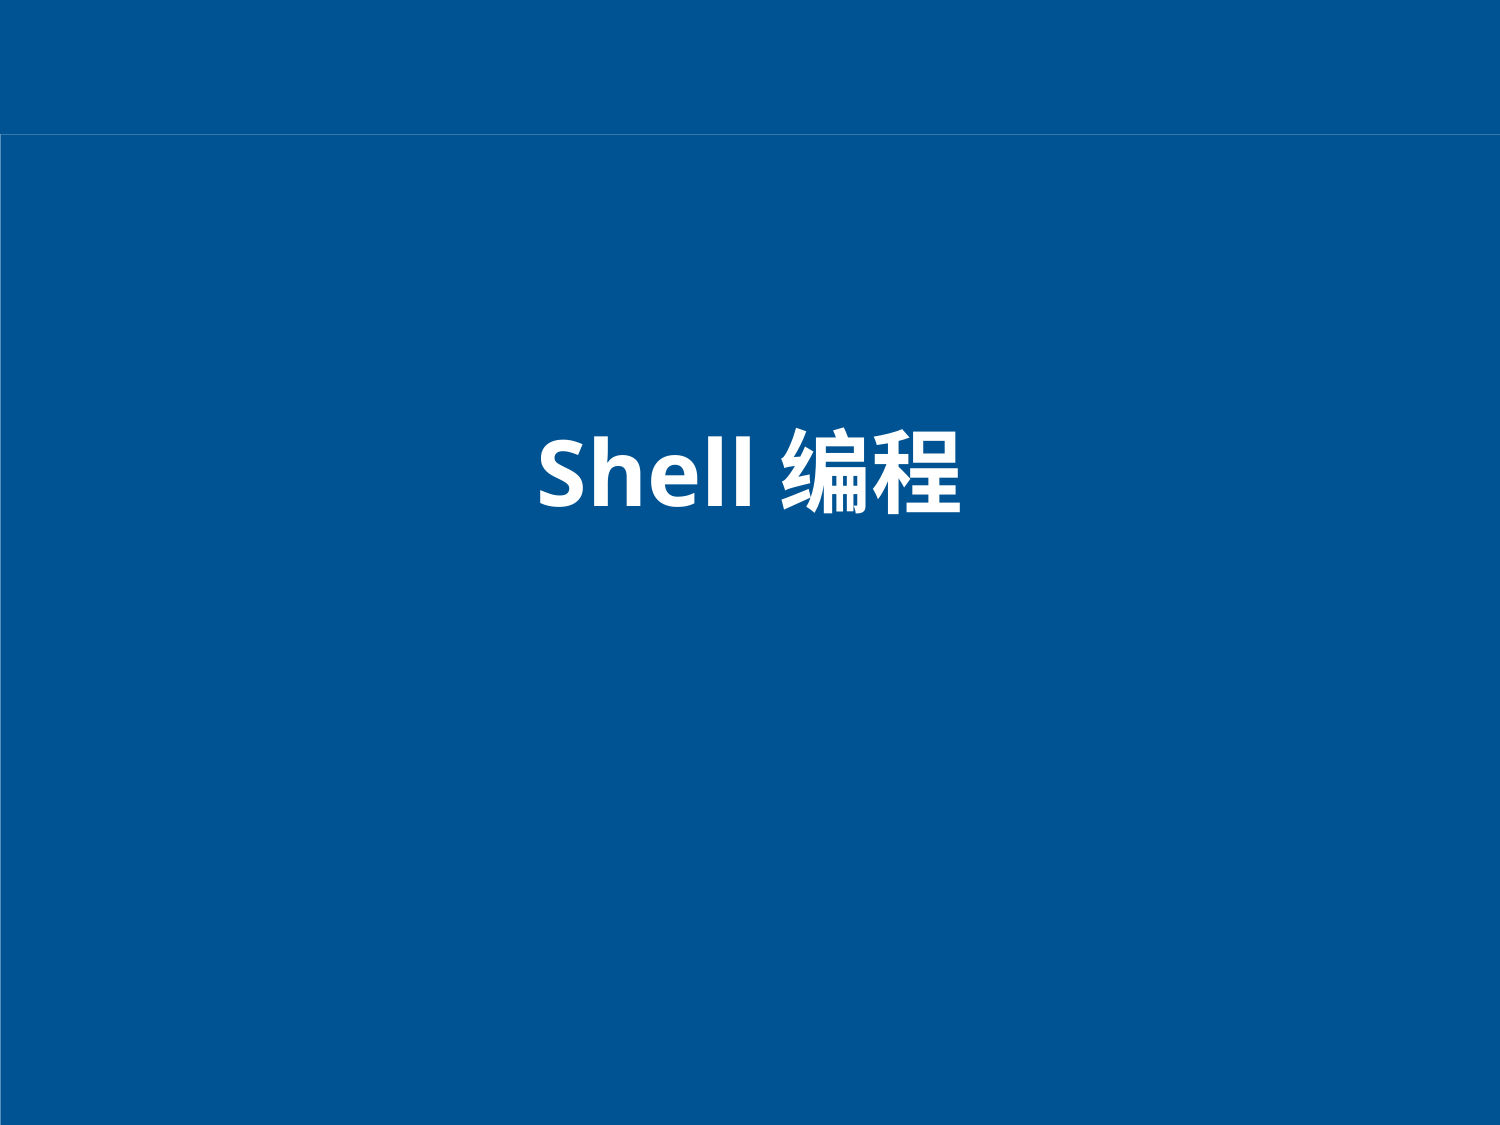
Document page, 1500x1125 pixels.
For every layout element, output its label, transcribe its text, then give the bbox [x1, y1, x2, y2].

title Shell编程 [112, 349, 1388, 591]
